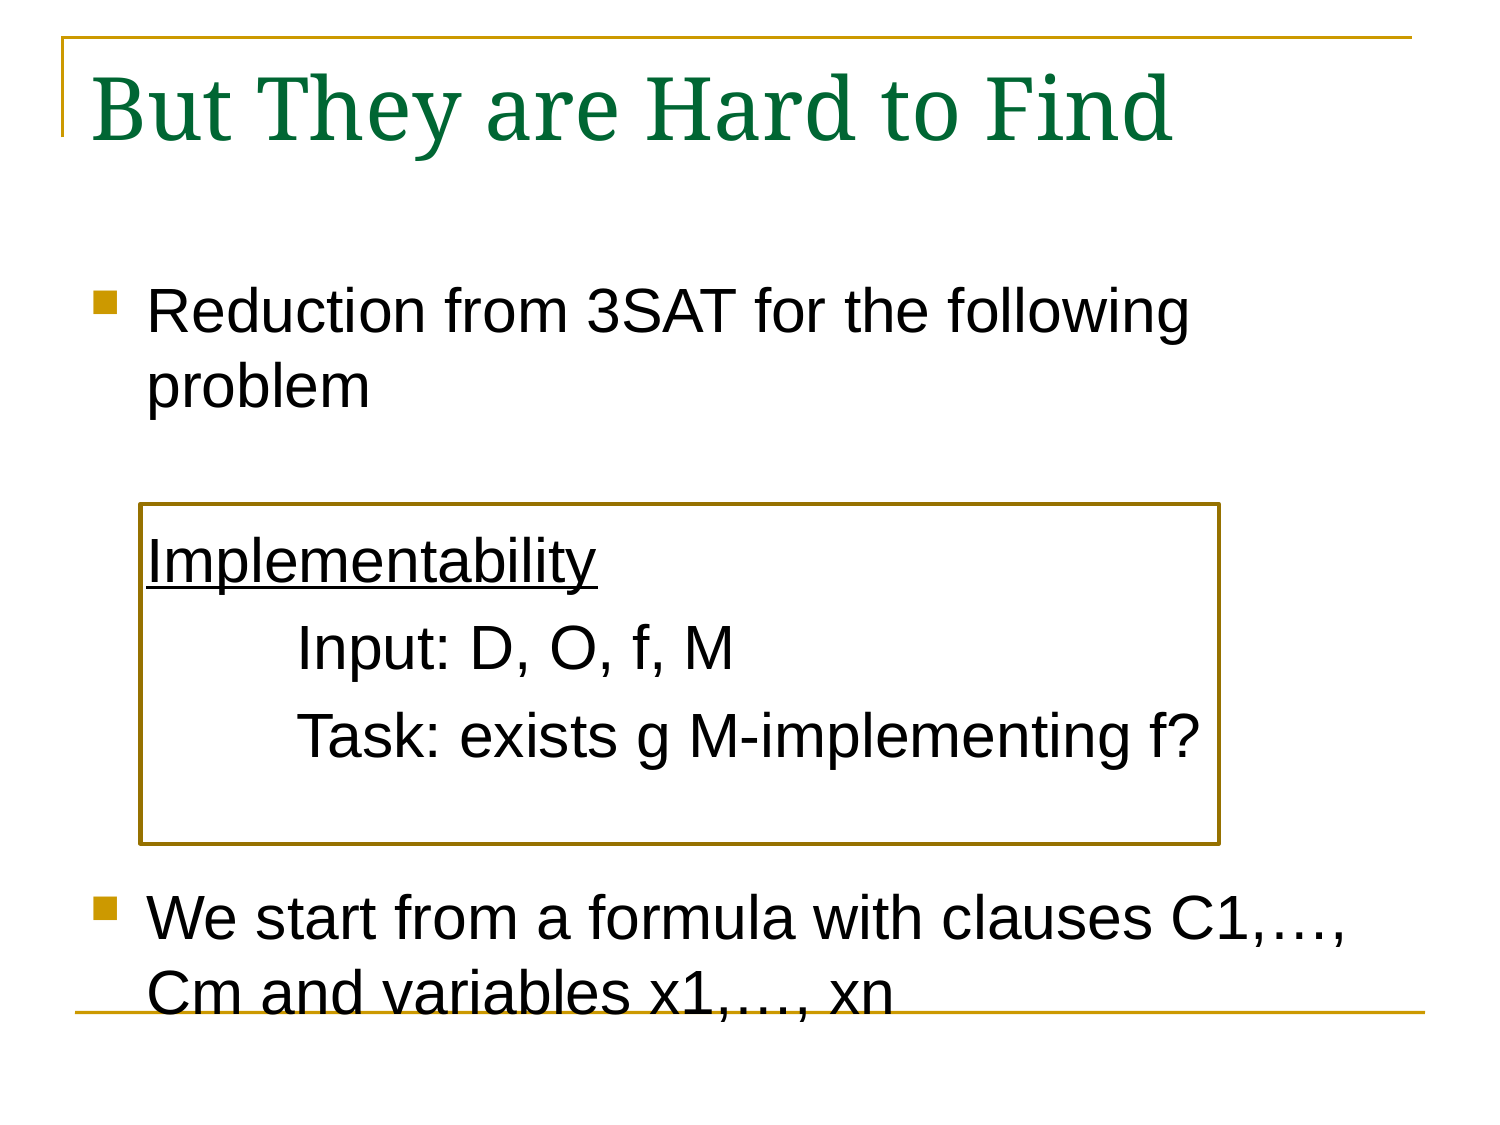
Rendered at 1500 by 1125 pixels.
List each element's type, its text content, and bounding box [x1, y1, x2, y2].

list Reduction from 3SAT for the following problem Implementability Input: D, O, f, M Task: exists g M-implementing f? We start from a formula with clauses C1,…, Cm and variables x1,…, xn [74, 262, 1419, 1006]
text_box [138, 502, 1221, 846]
title But They are Hard to Find [74, 45, 1426, 233]
